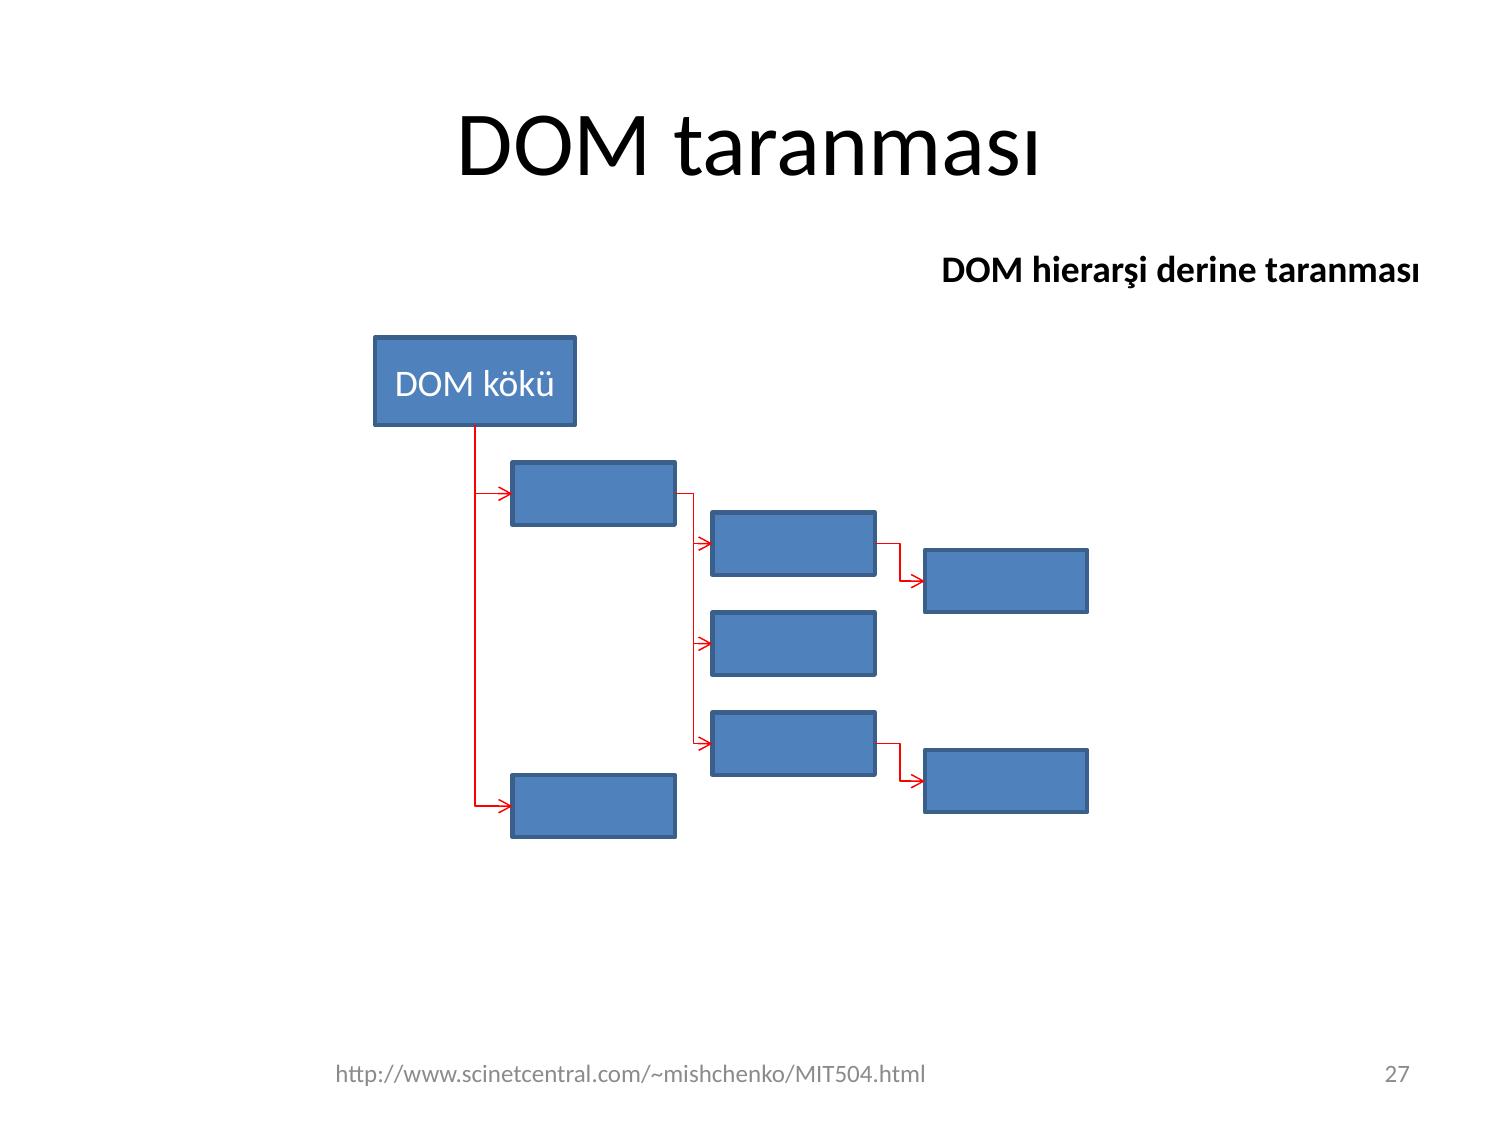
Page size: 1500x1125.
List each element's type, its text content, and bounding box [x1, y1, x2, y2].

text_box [374, 337, 1088, 838]
slide_number 27 [1074, 1042, 1425, 1103]
footer http://www.scinetcentral.com/~mishchenko/MIT504.html [275, 1042, 988, 1103]
title DOM taranması [75, 45, 1425, 233]
text_box DOM hierarşi derine taranması [926, 237, 1437, 298]
